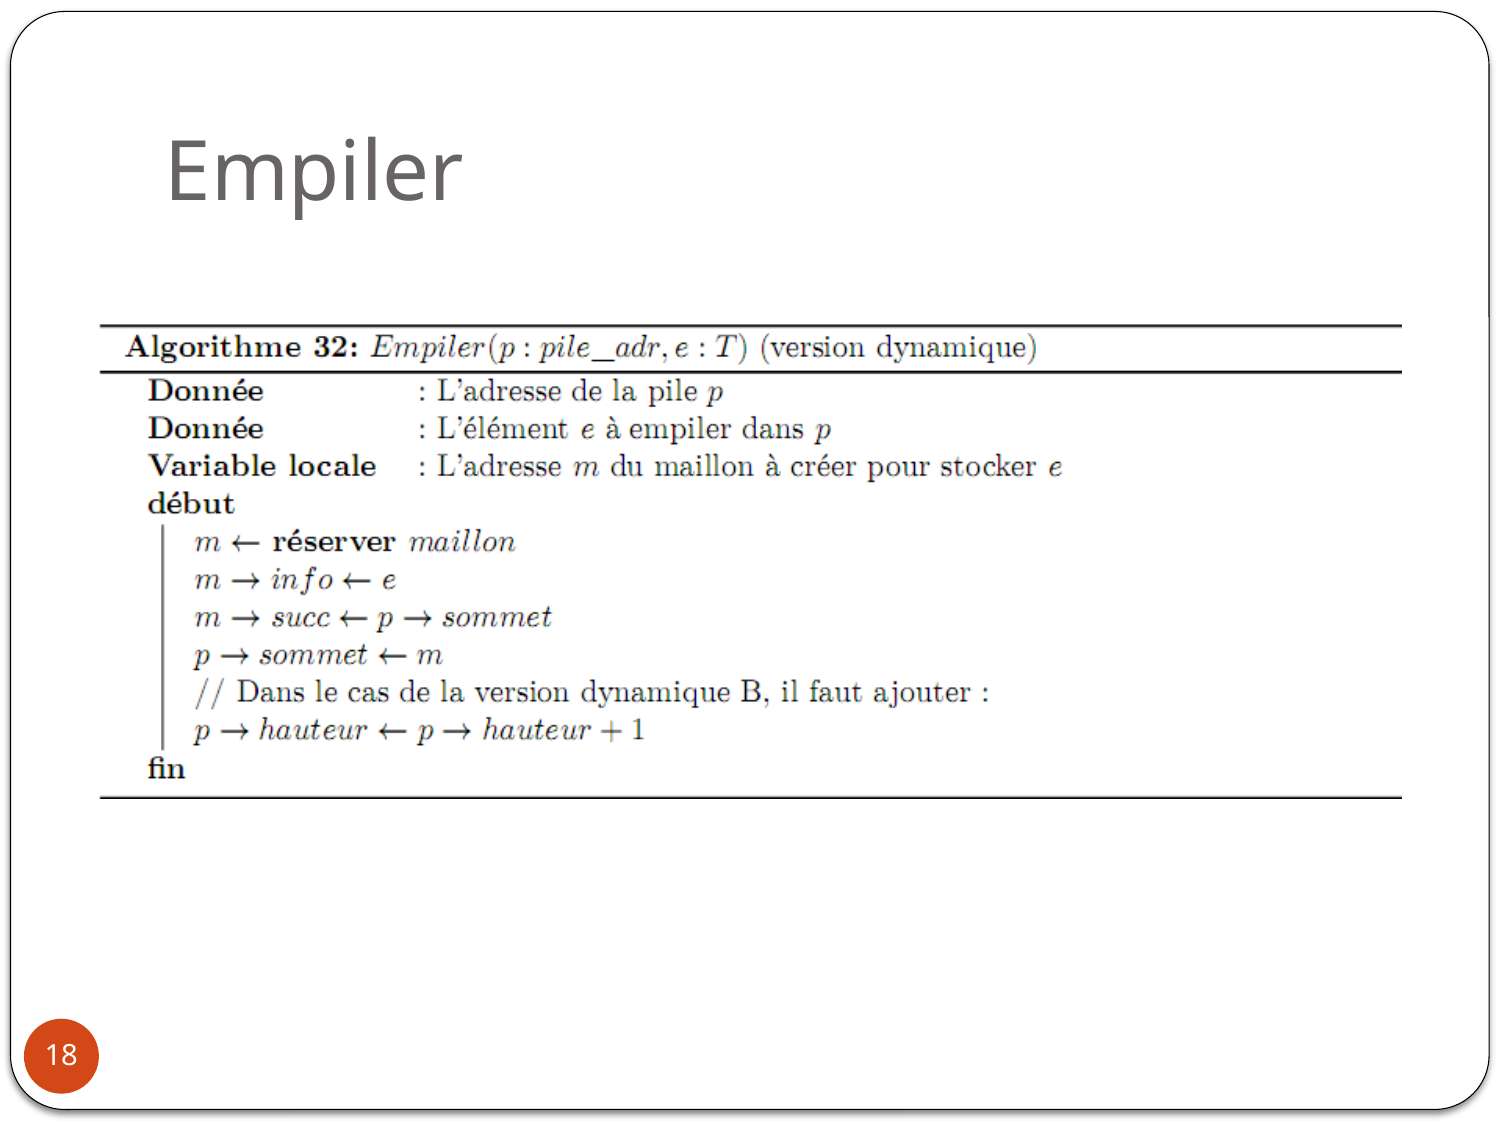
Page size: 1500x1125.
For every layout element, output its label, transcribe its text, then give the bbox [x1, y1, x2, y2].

title Empiler [150, 45, 1425, 233]
picture [99, 324, 1402, 799]
slide_number 18 [23, 1018, 99, 1094]
